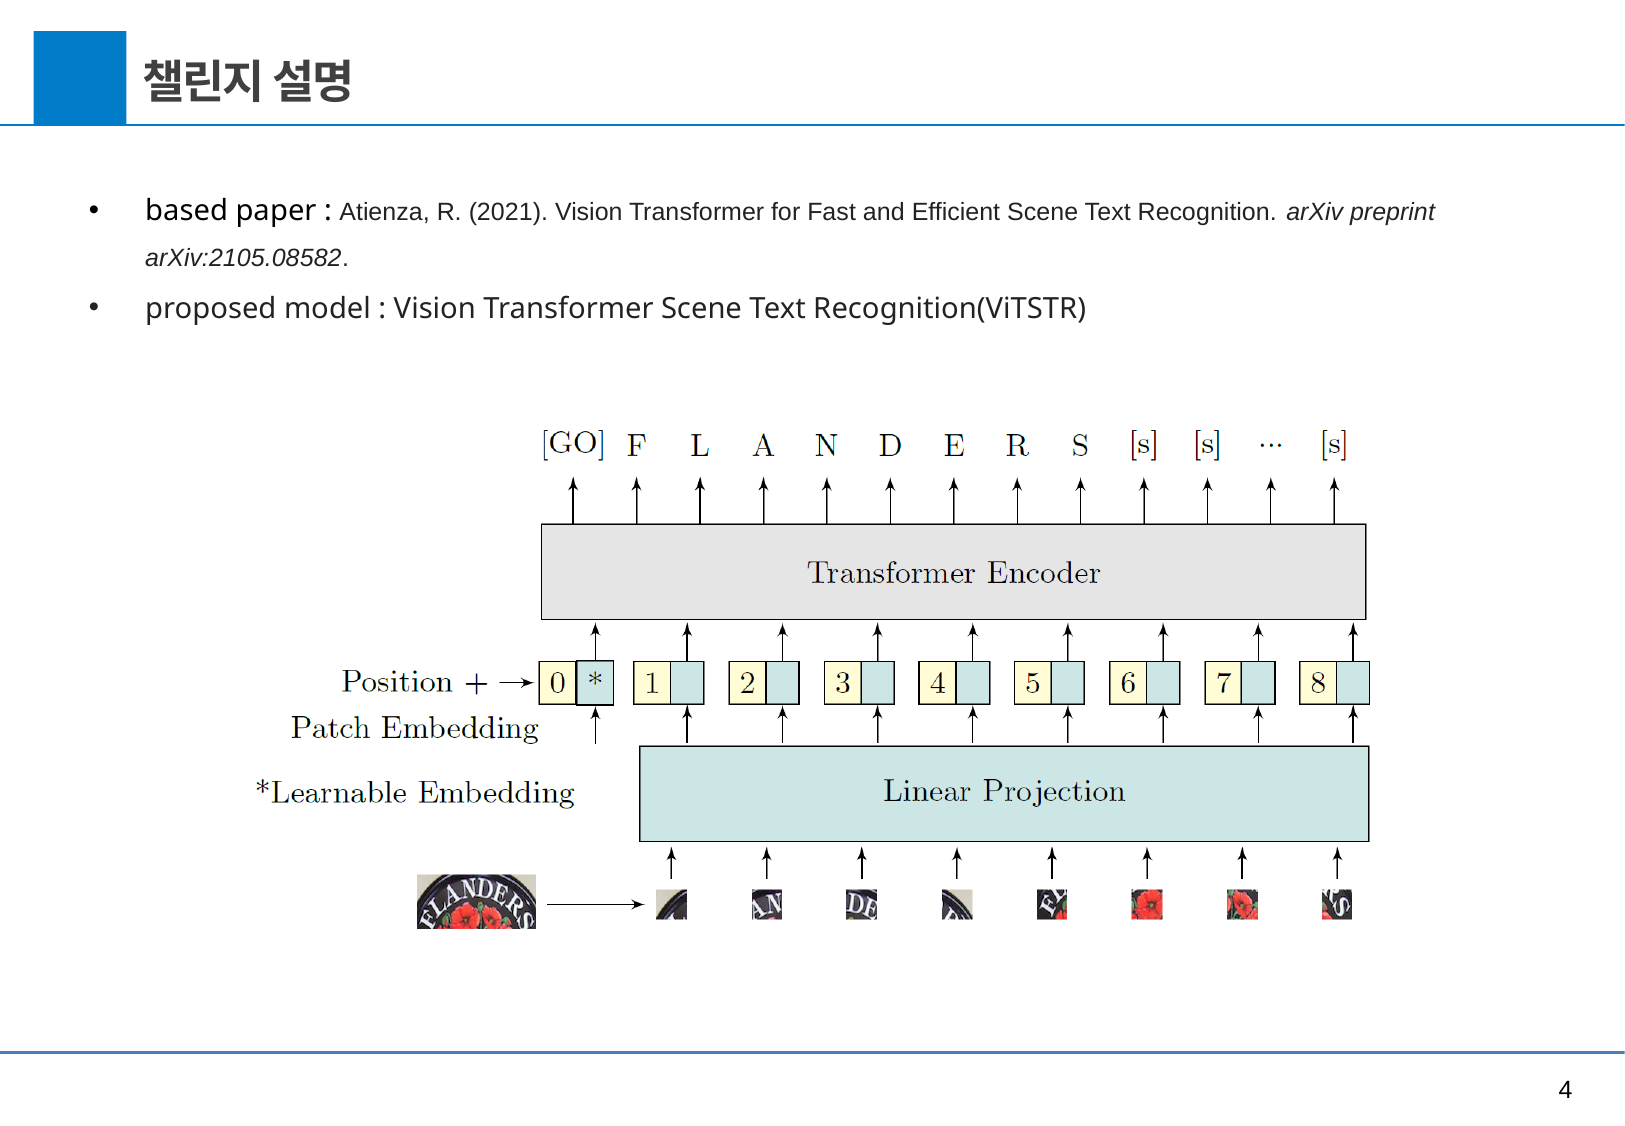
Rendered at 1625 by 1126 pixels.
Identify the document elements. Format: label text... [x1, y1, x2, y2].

text_box based paper : Atienza, R. (2021). Vision Transformer for Fast and Efficient Scene Text Recognition. arXiv preprint arXiv:2105.08582. proposed model : Vision Transformer Scene Text Recognition(ViTSTR) [74, 166, 1551, 332]
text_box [45, 42, 1274, 114]
picture [249, 421, 1376, 930]
